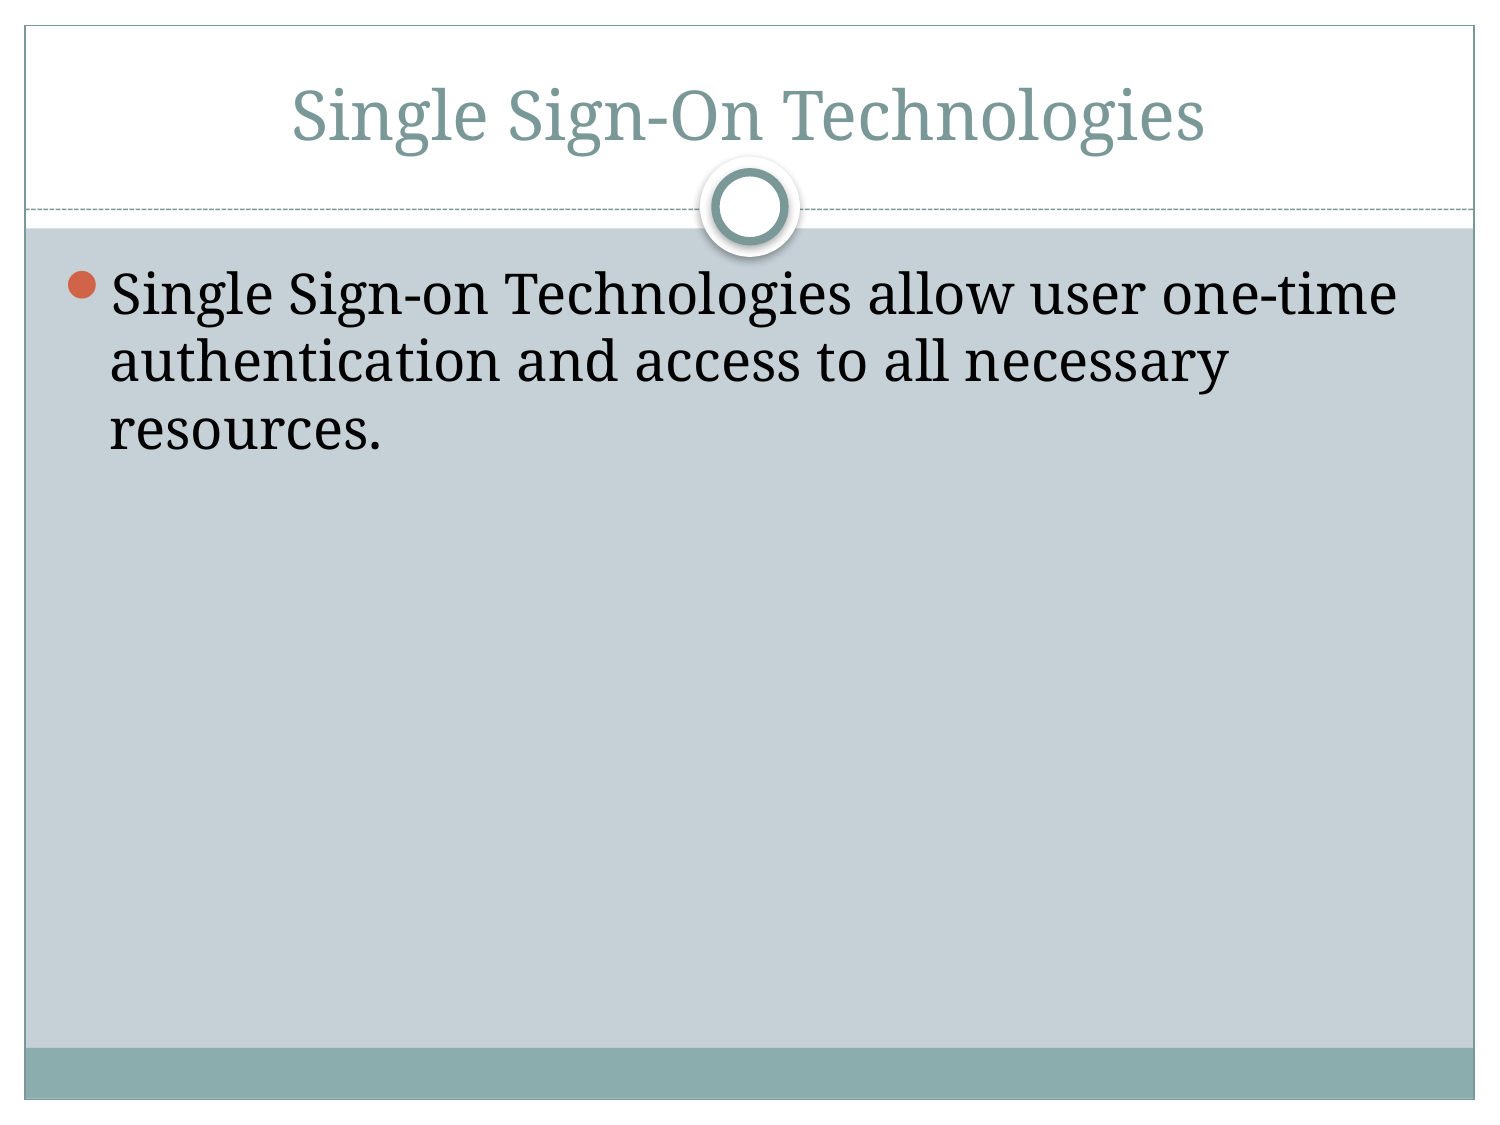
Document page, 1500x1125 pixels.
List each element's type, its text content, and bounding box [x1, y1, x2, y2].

title Single Sign-On Technologies [49, 37, 1450, 162]
list Single Sign-on Technologies allow user one-time authentication and access to all necessary resources. [49, 250, 1445, 1001]
